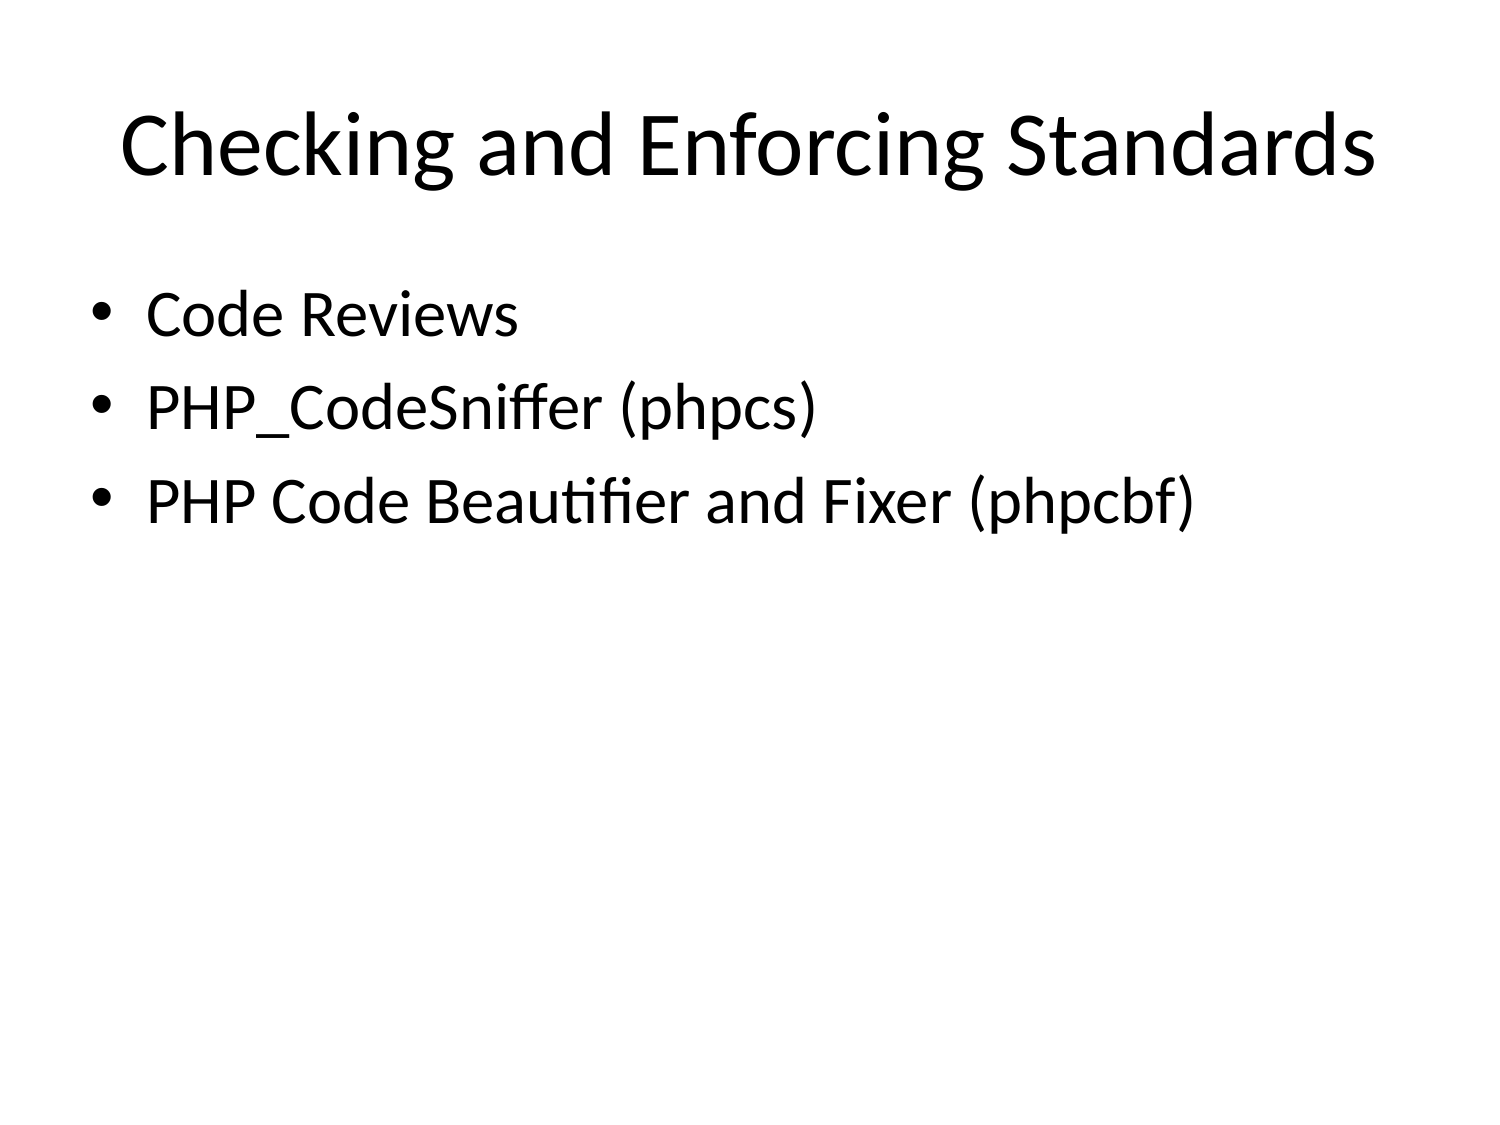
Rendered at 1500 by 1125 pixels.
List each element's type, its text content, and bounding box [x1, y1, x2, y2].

list Code Reviews PHP_CodeSniffer (phpcs) PHP Code Beautifier and Fixer (phpcbf) [75, 262, 1425, 1005]
title Checking and Enforcing Standards [75, 45, 1425, 233]
